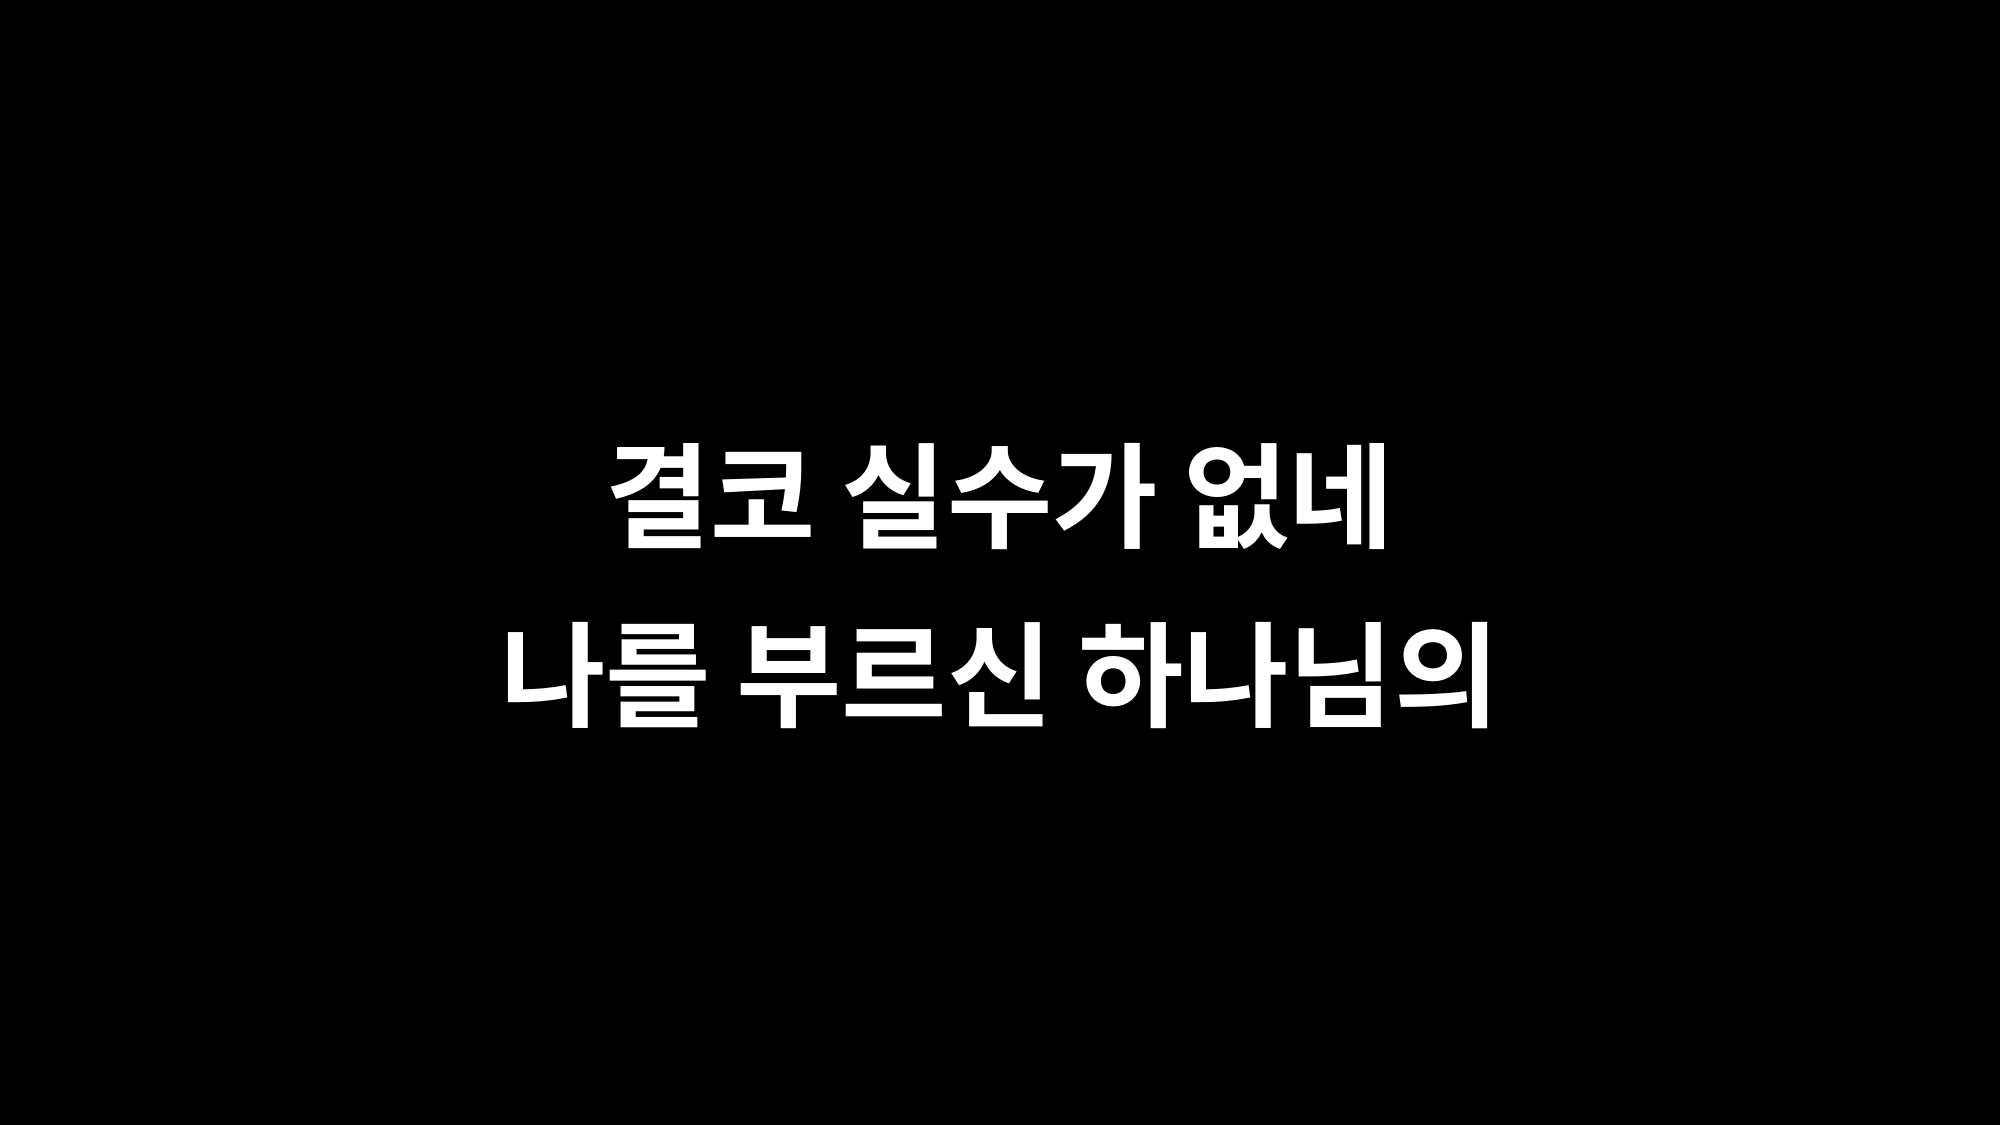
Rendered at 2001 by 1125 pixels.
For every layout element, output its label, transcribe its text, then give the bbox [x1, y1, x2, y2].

text_box 결코 실수가 없네 나를 부르신 하나님의 [0, 376, 2000, 749]
